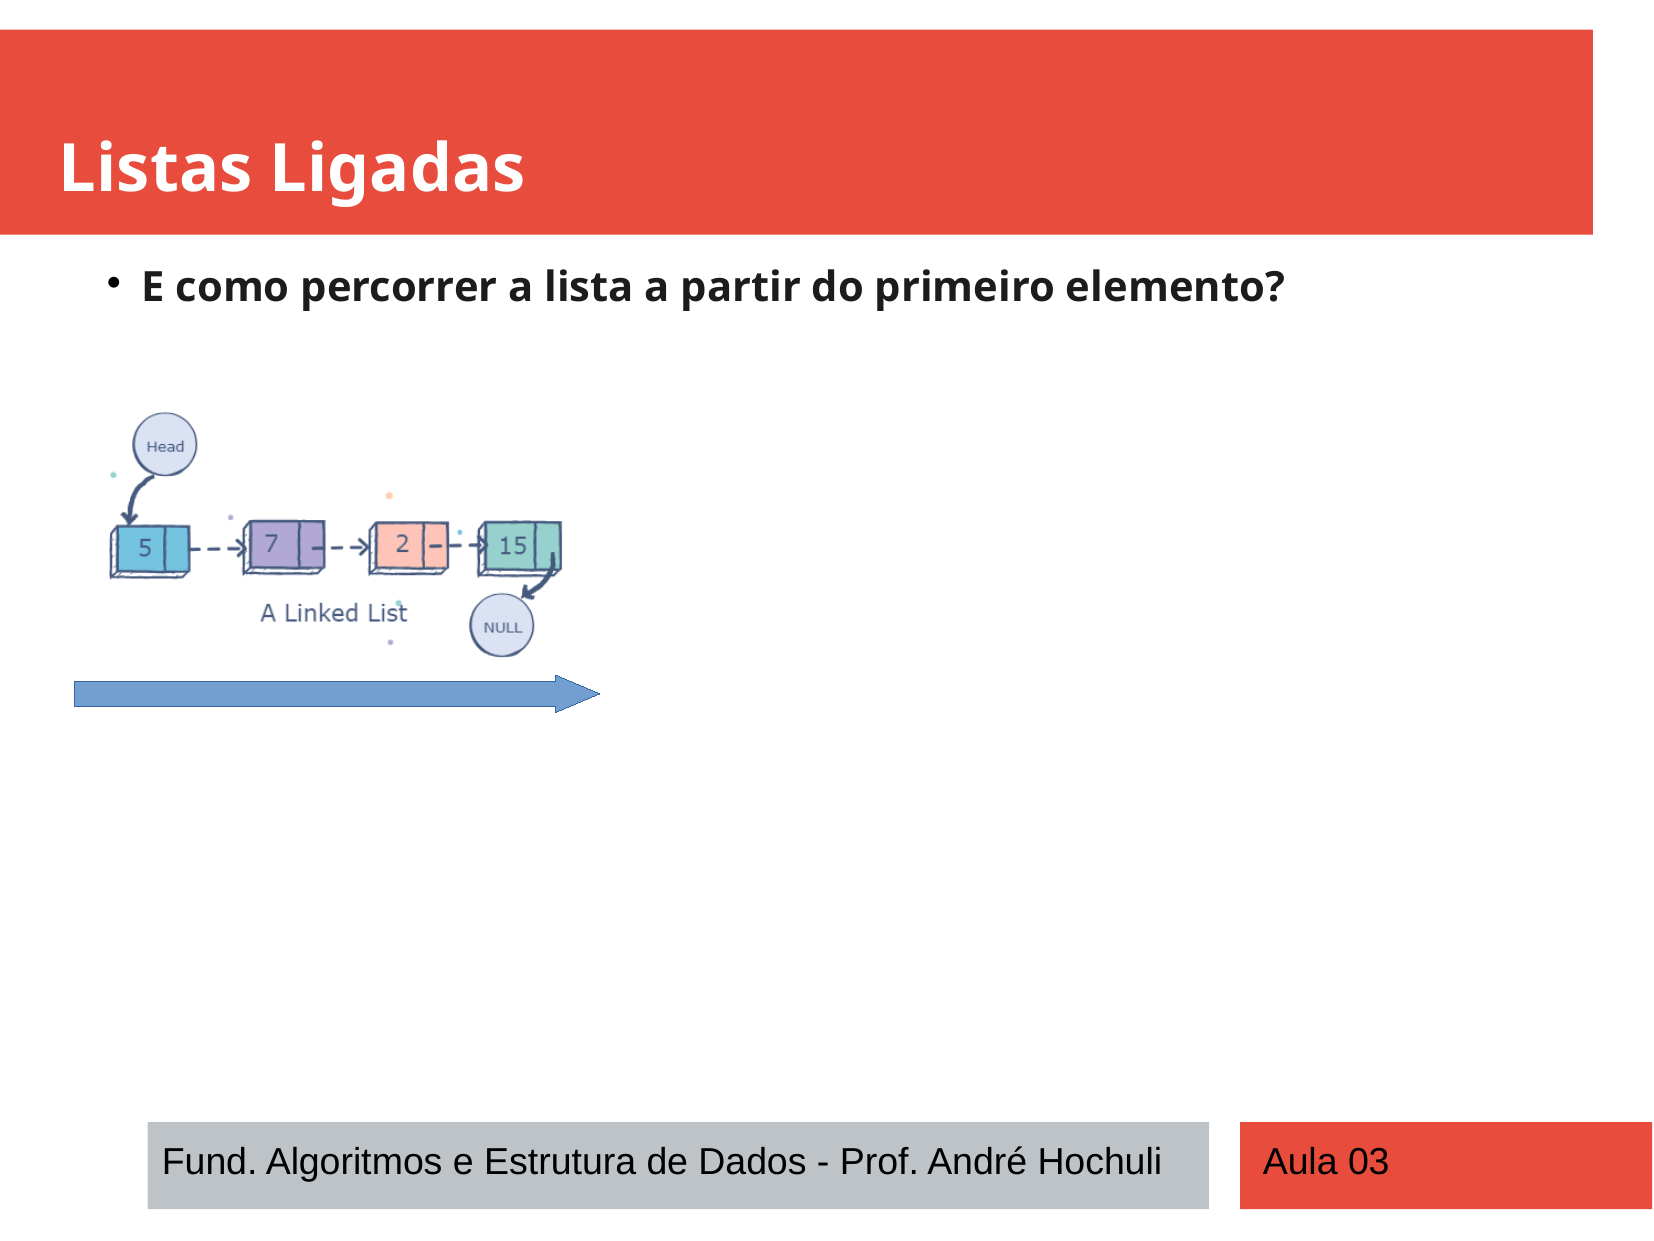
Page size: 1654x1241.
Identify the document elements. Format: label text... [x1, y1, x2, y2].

text_box Aula 03 [1248, 1129, 1622, 1188]
text_box E como percorrer a lista a partir do primeiro elemento? [70, 259, 1576, 1027]
text_box Listas Ligadas [59, 59, 1593, 206]
text_box Fund. Algoritmos e Estrutura de Dados - Prof. André Hochuli [147, 1129, 1204, 1188]
picture [109, 412, 563, 676]
text_box [74, 676, 600, 713]
